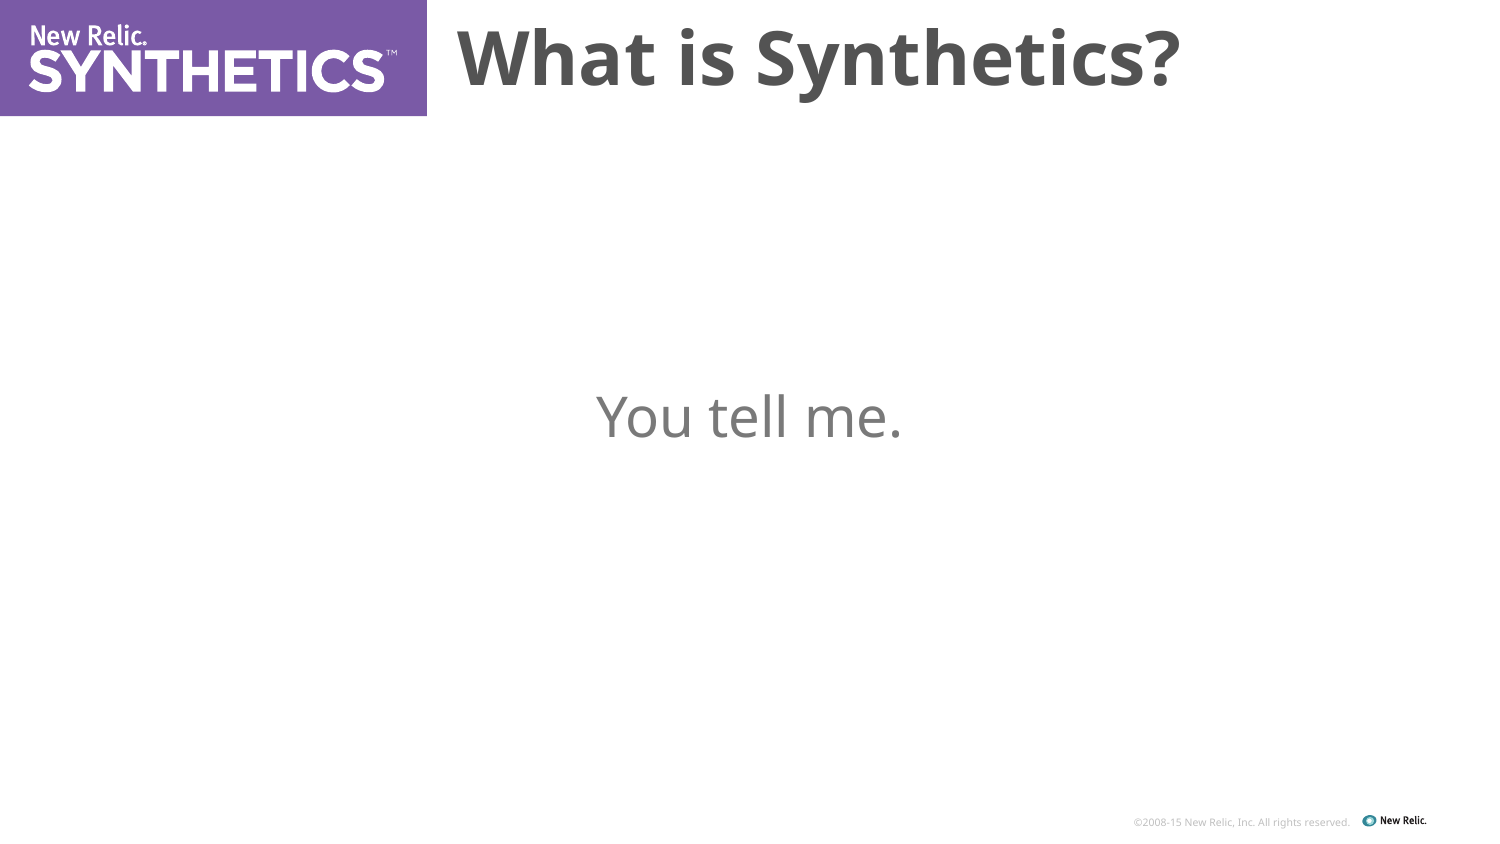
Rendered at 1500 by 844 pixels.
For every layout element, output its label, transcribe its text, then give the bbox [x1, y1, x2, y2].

text_box [0, 0, 427, 117]
text_box What is Synthetics? [457, 10, 1500, 101]
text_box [28, 23, 398, 93]
text_box You tell me. [596, 380, 904, 449]
